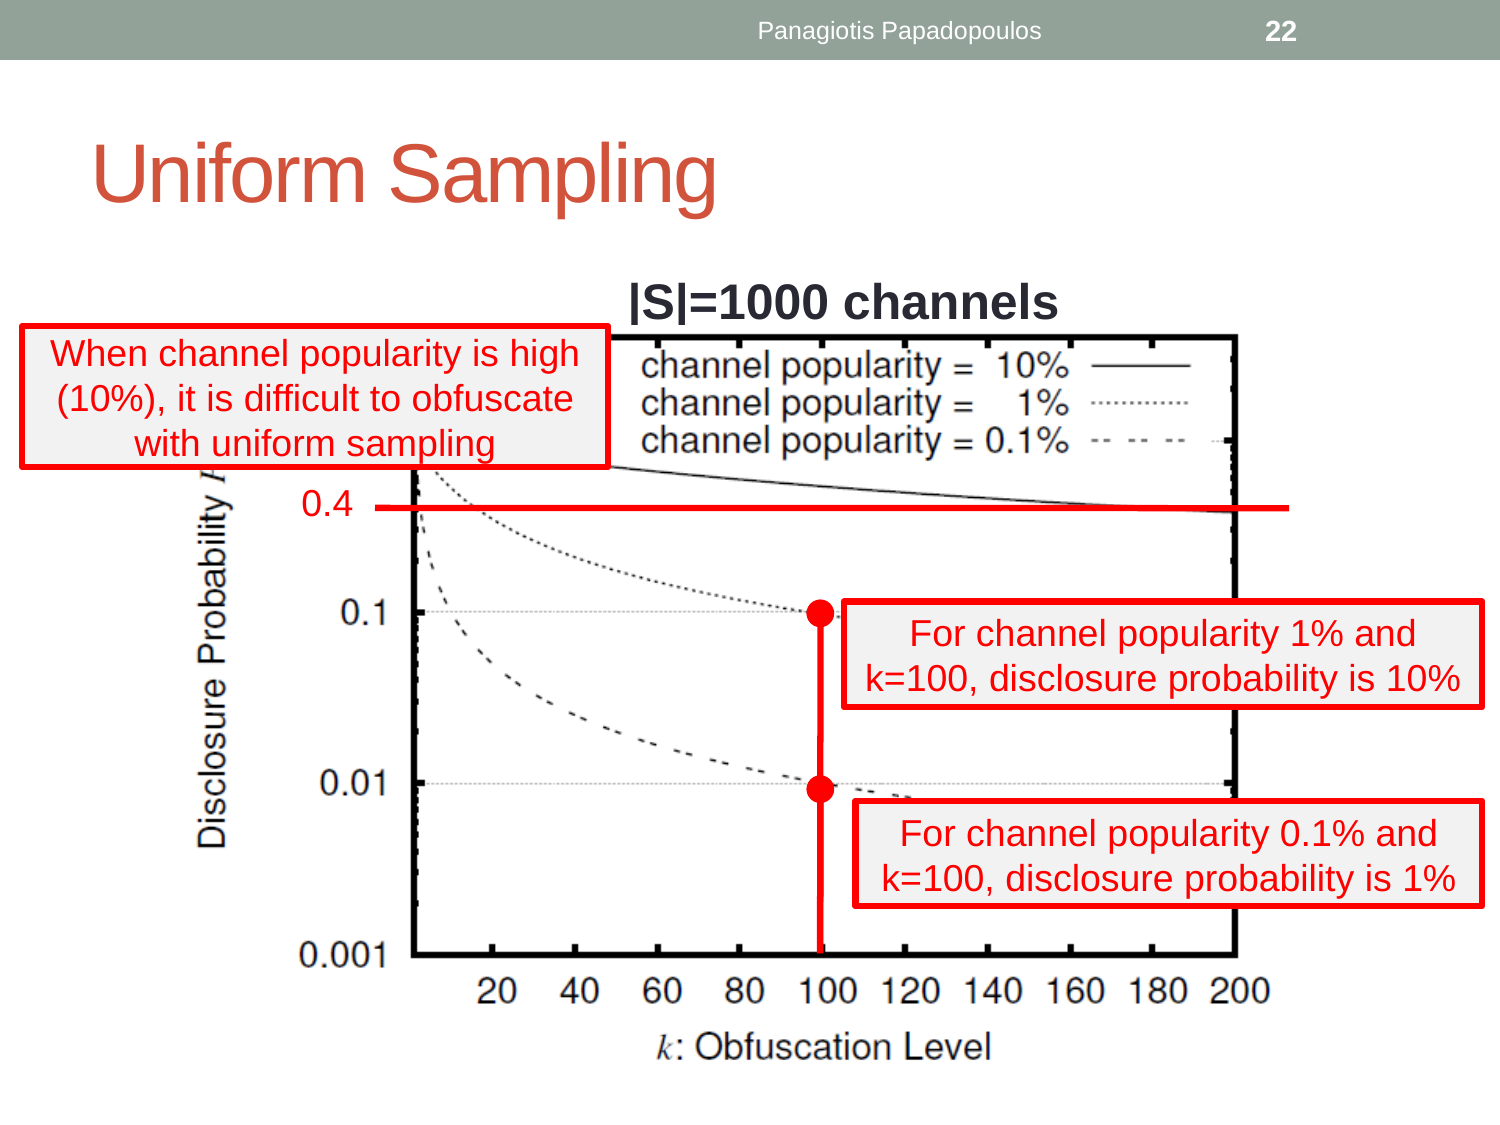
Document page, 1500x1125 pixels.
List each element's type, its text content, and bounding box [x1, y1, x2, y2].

picture [175, 542, 1280, 1071]
slide_number 22 [1250, 3, 1425, 57]
title Uniform Sampling [75, 87, 1425, 250]
text_box |S|=1000 channels [433, 262, 1254, 321]
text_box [21, 326, 1290, 542]
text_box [808, 601, 1483, 776]
footer Panagiotis Papadopoulos [562, 3, 1238, 57]
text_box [808, 777, 1483, 954]
